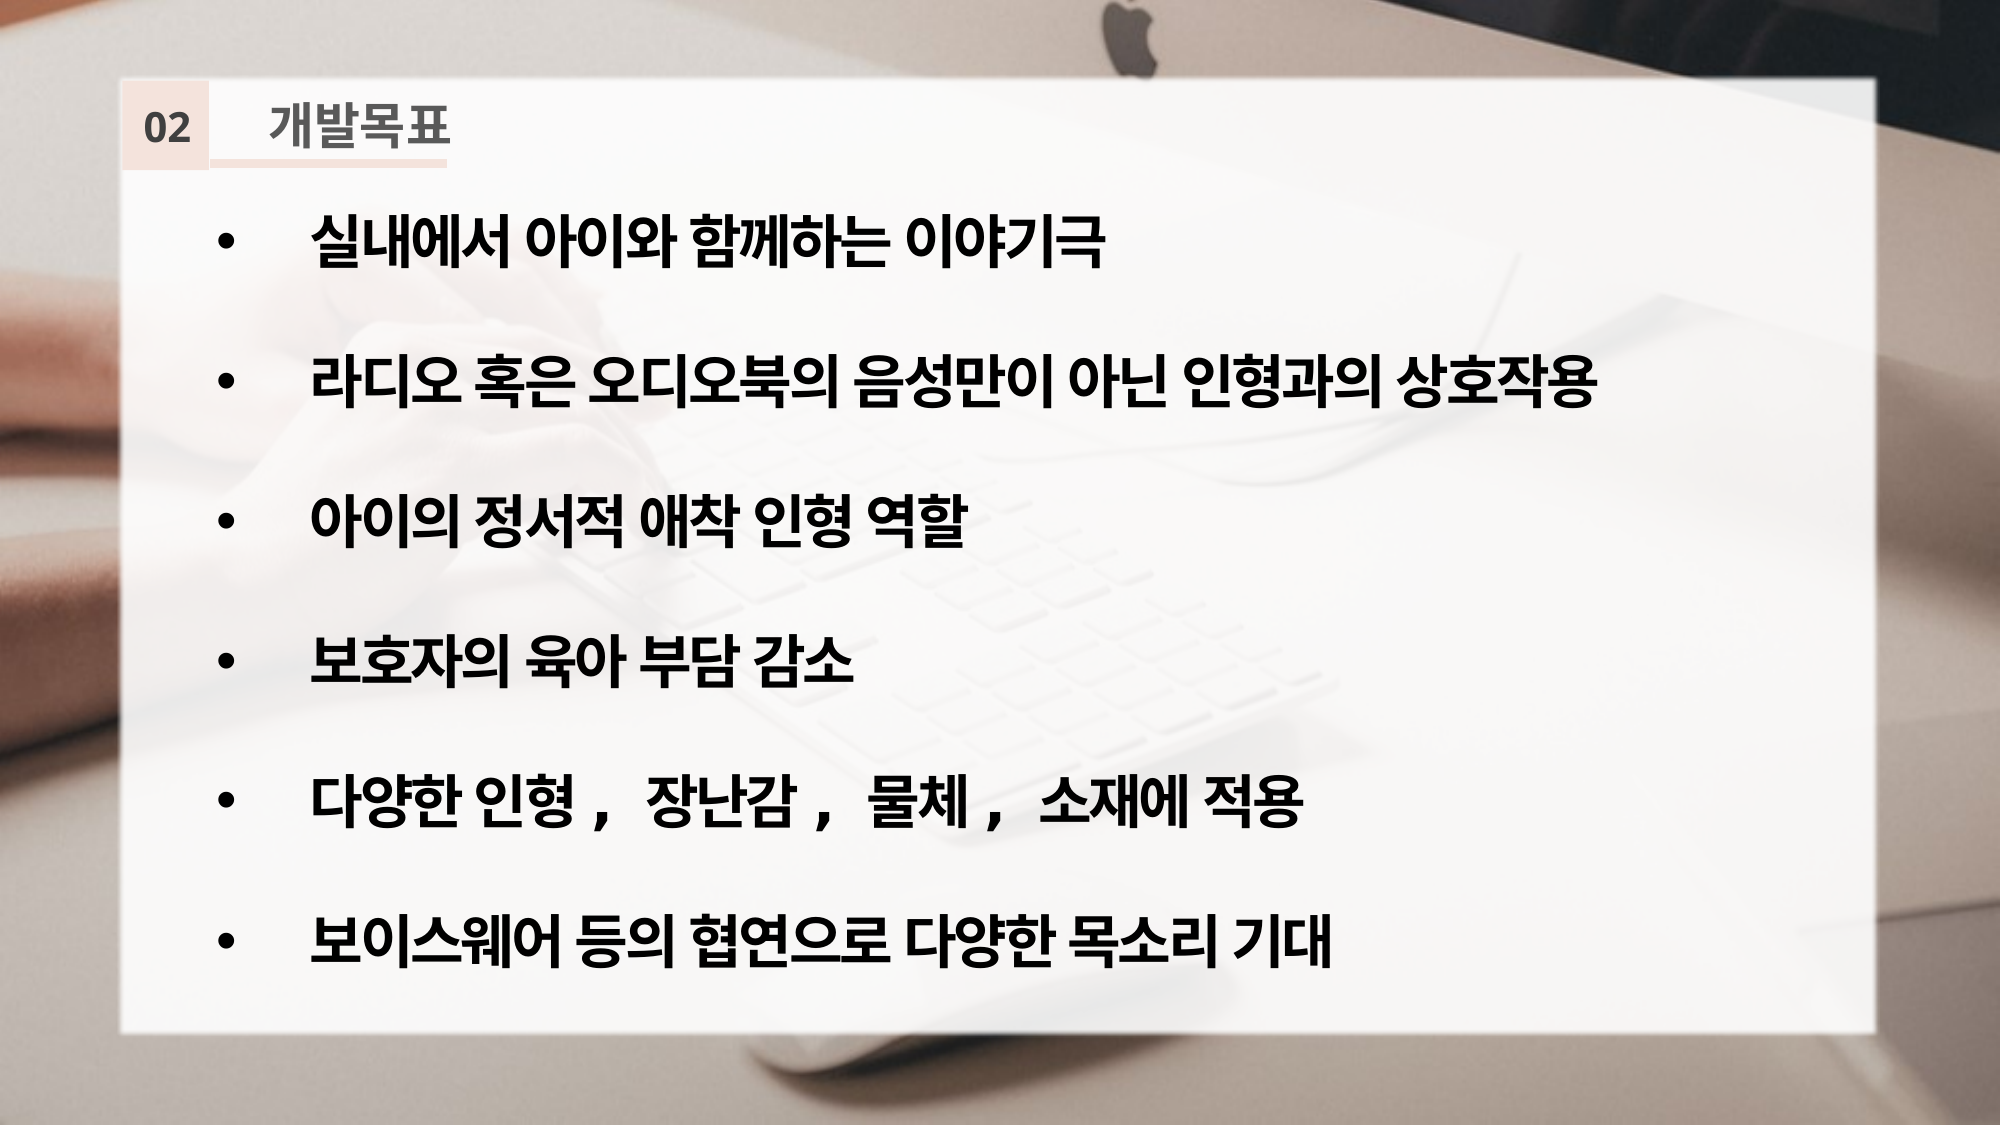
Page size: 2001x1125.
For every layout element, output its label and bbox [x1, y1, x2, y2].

text_box [122, 80, 489, 171]
picture [0, 0, 2000, 1125]
